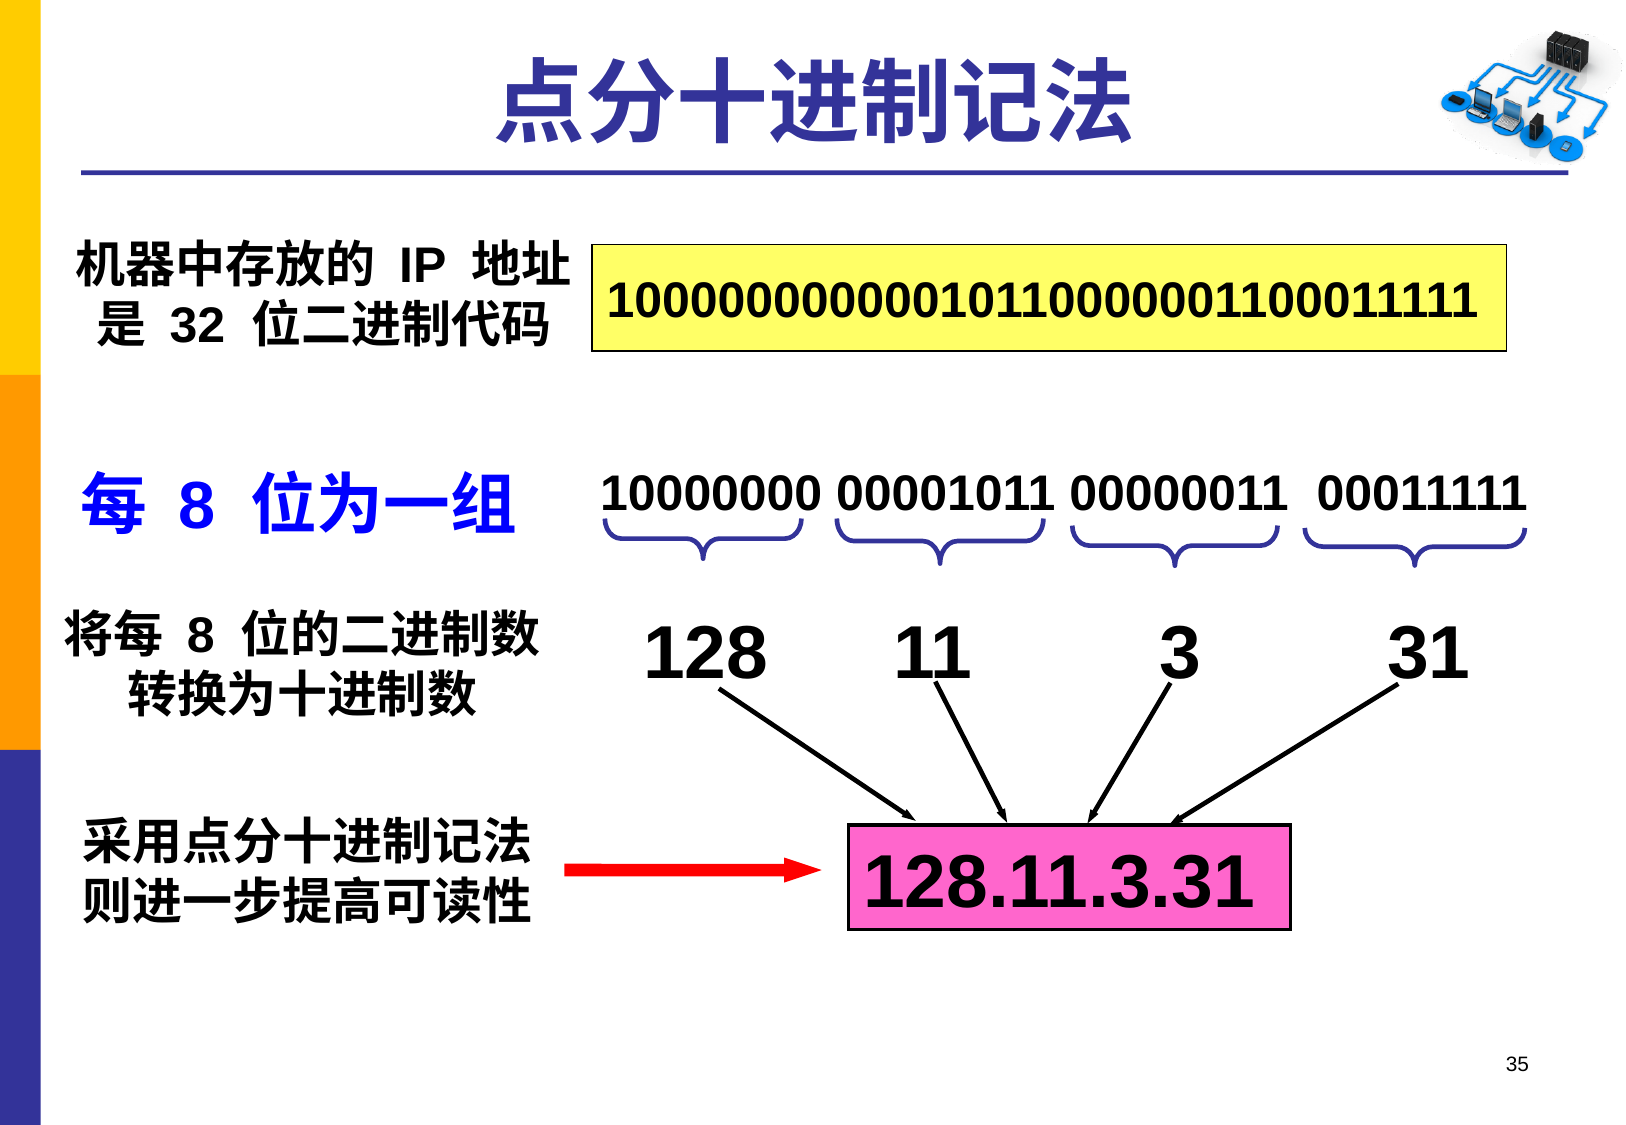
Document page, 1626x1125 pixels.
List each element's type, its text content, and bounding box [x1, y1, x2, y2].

text_box 128 11 3 31 [628, 596, 1508, 702]
text_box 采用点分十进制记法 则进一步提高可读性 [67, 802, 548, 937]
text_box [77, 452, 1564, 551]
picture [1438, 30, 1624, 165]
text_box 将每 8 位的二进制数 转换为十进制数 [48, 595, 556, 730]
text_box [564, 865, 822, 875]
slide_number 35 [1164, 1042, 1544, 1118]
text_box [718, 681, 1399, 826]
text_box 128.11.3.31 [848, 834, 1291, 930]
title 点分十进制记法 [81, 30, 1569, 161]
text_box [67, 224, 1507, 362]
